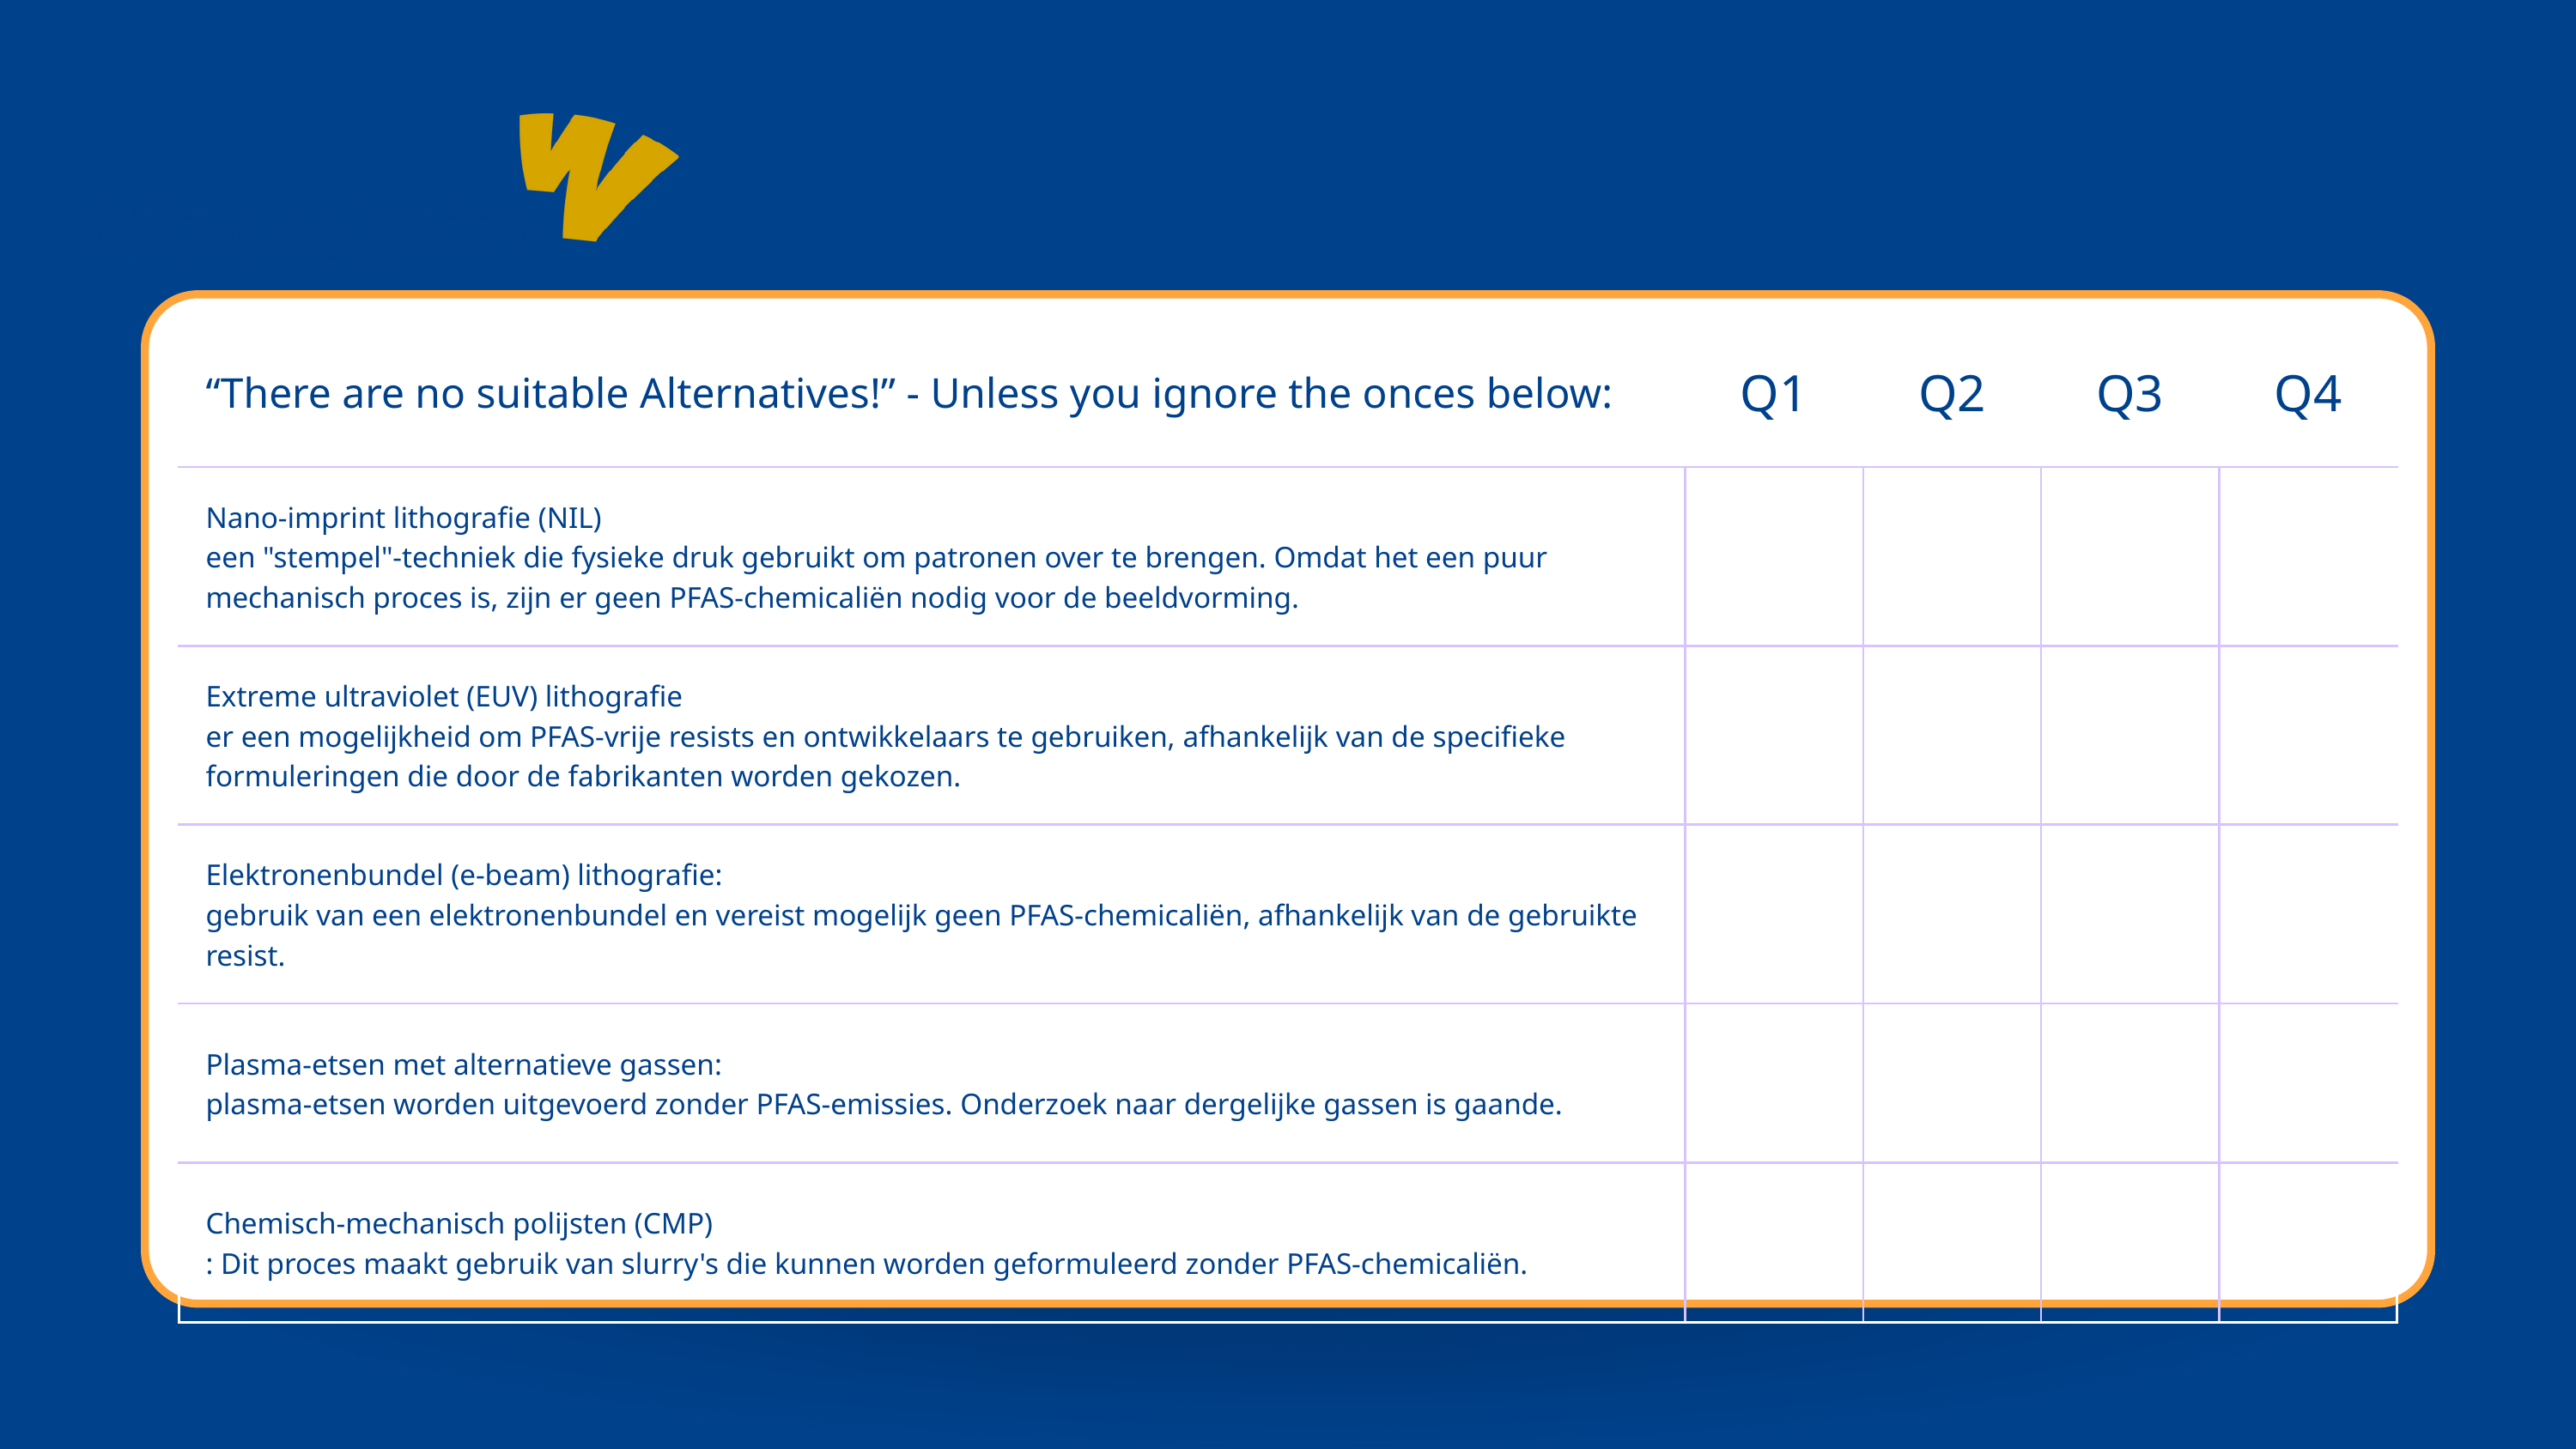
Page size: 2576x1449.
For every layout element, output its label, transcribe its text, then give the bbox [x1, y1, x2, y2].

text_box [144, 294, 2432, 1304]
table_cell [1686, 1313, 1862, 1321]
text_box [80, 113, 679, 258]
table_cell Chemisch-mechanisch polijsten (CMP) : Dit proces maakt gebruik van slurry's die kunnen worden geformuleerd zonder PFAS-chemicaliën. [180, 1313, 1684, 1321]
text_box [144, 1313, 2432, 1449]
table_cell [2042, 1313, 2218, 1321]
table_cell [1864, 1313, 2040, 1321]
table_cell [2221, 1313, 2396, 1321]
